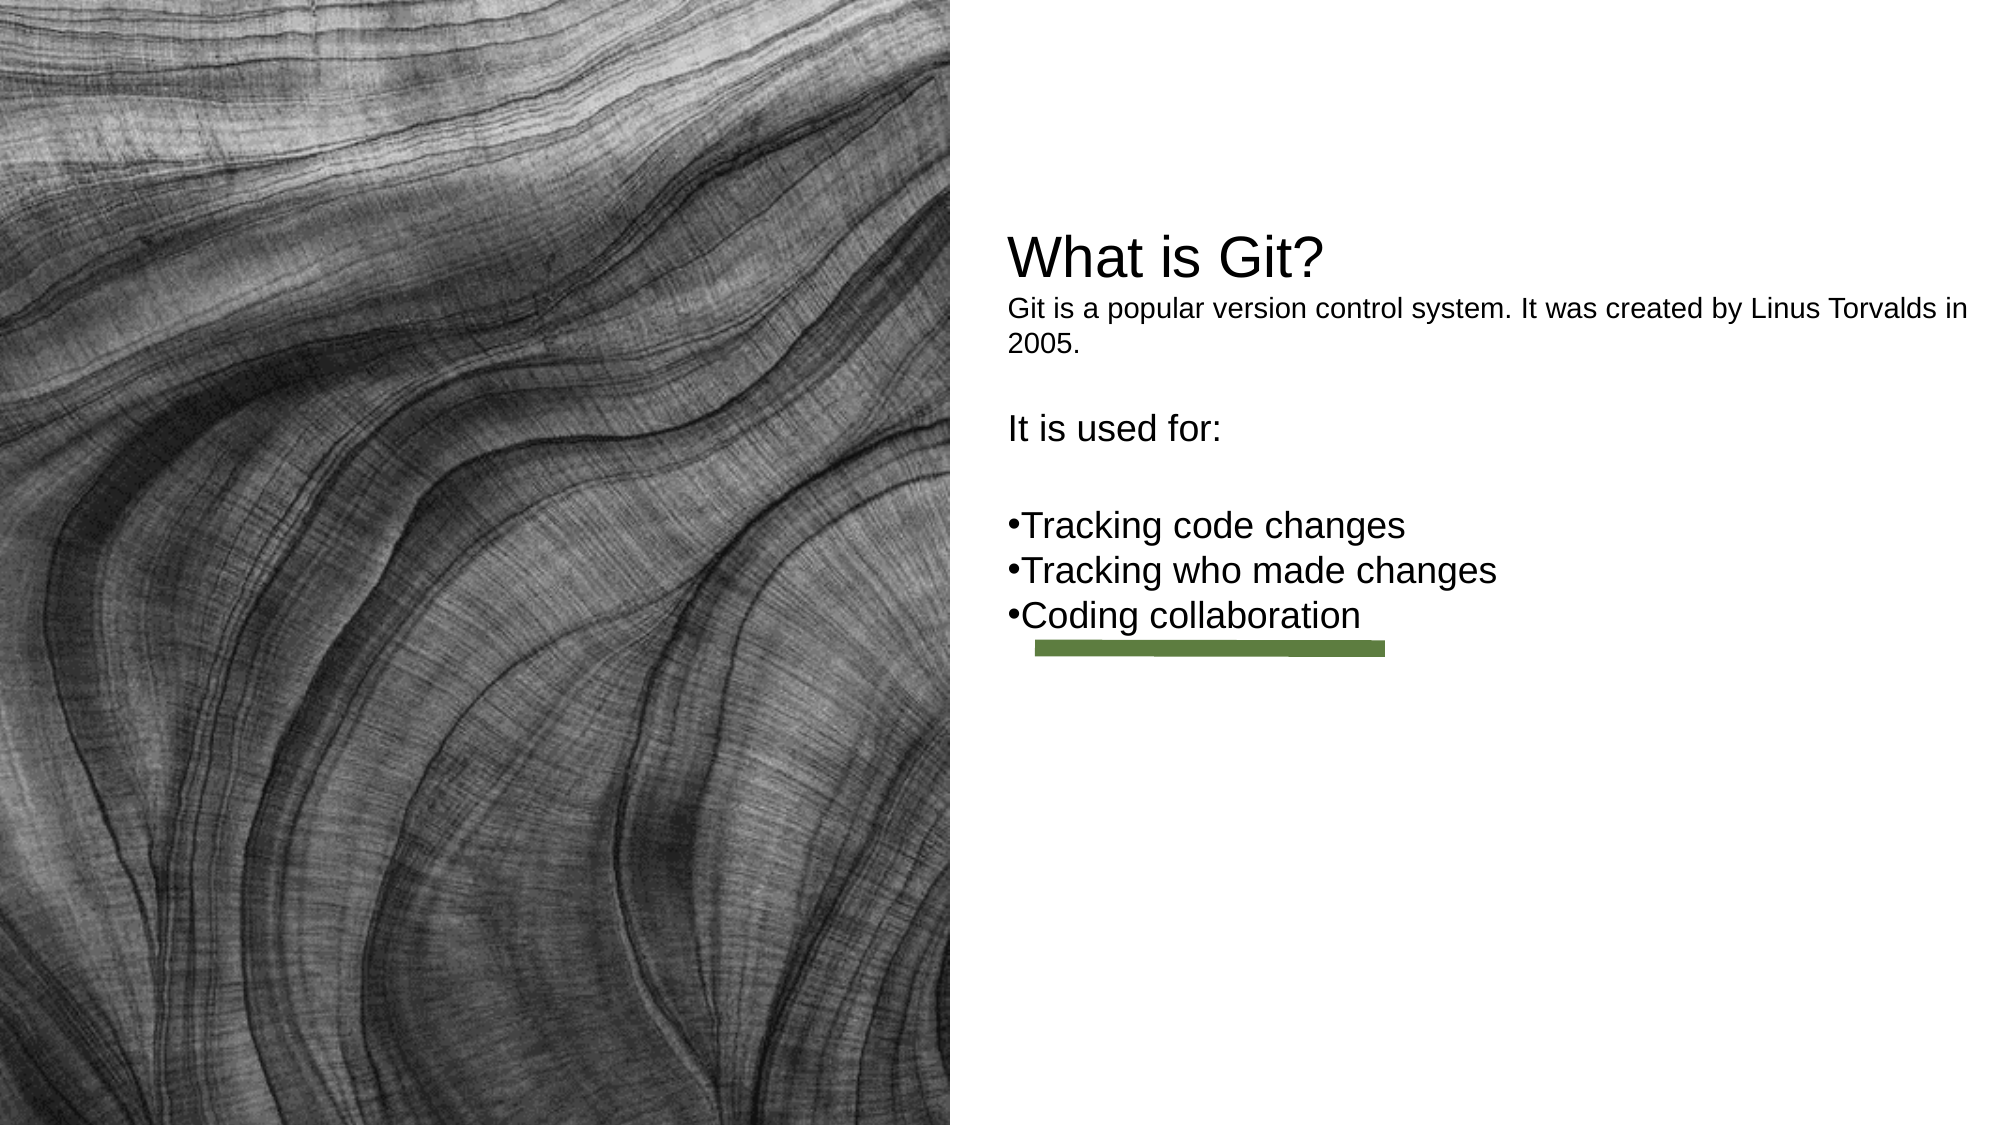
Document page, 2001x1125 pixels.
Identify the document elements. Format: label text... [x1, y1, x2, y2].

picture [0, 0, 950, 1125]
text_box What is Git? Git is a popular version control system. It was created by Linus Torvalds in 2005. It is used for: Tracking code changes Tracking who made changes Coding collaboration [992, 211, 1993, 757]
